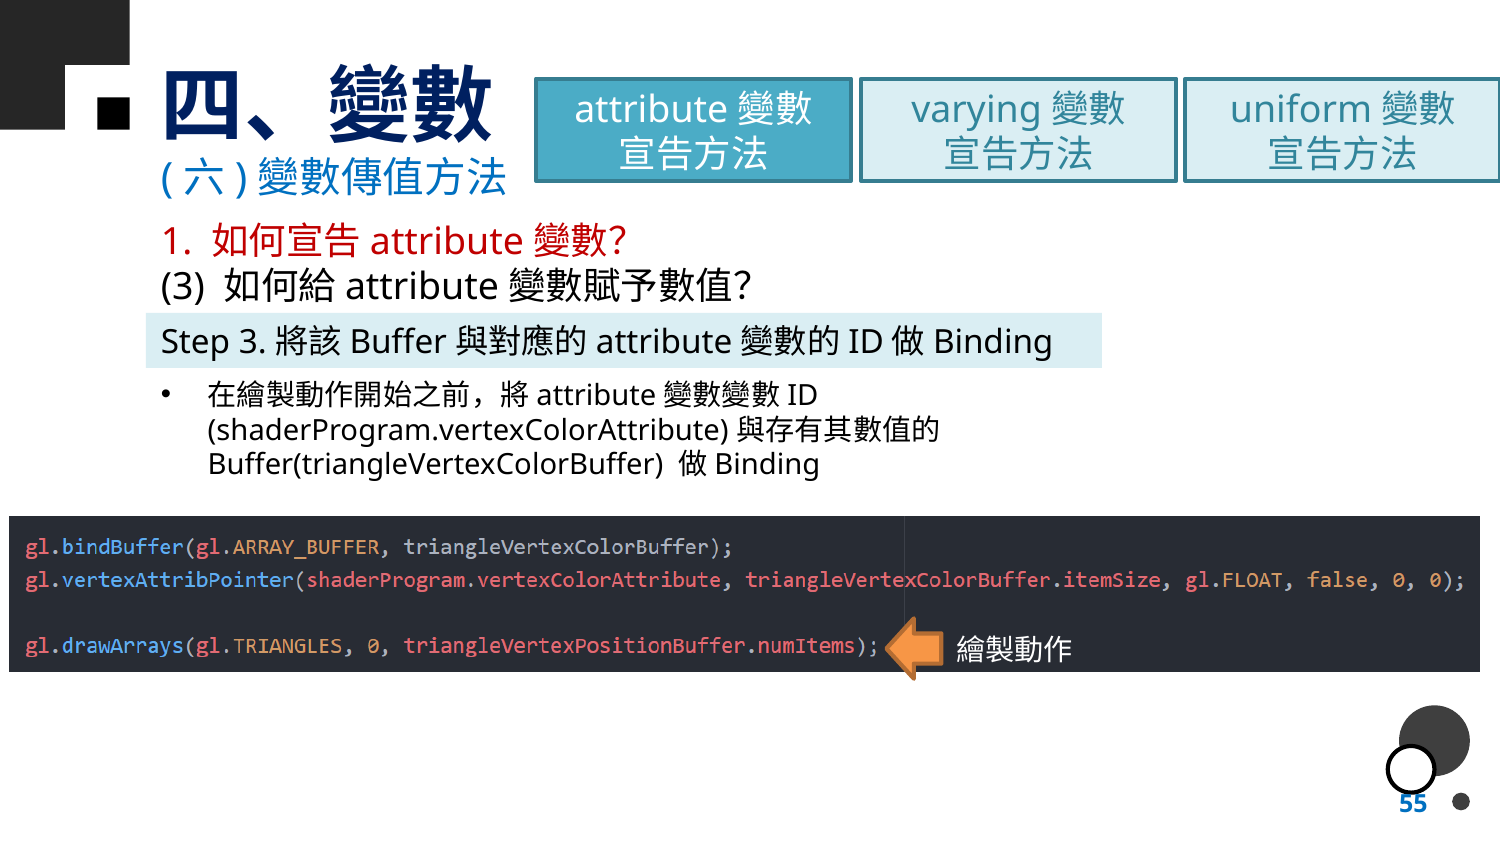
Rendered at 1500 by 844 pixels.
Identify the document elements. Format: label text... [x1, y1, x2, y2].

text_box Step 3.將該Buffer與對應的attribute變數的ID做Binding [145, 312, 1102, 368]
text_box uniform變數 宣告方法 [1185, 78, 1500, 181]
text_box 1. 如何宣告attribute變數？ (3) 如何給attribute變數賦予數值？ [145, 209, 1343, 315]
text_box varying變數 宣告方法 [861, 78, 1177, 181]
text_box attribute變數 宣告方法 [535, 78, 852, 181]
title 四、變數 [145, 32, 845, 143]
slide_number 55 [1092, 782, 1443, 827]
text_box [9, 515, 1480, 679]
text_box 在繪製動作開始之前，將attribute變數變數ID (shaderProgram.vertexColorAttribute)與存有其數值的Buffer(triangleVertexColorBuffer) 做Binding [145, 368, 1071, 489]
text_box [0, 0, 130, 130]
text_box (六)變數傳值方法 [145, 143, 820, 209]
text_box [1387, 705, 1471, 811]
